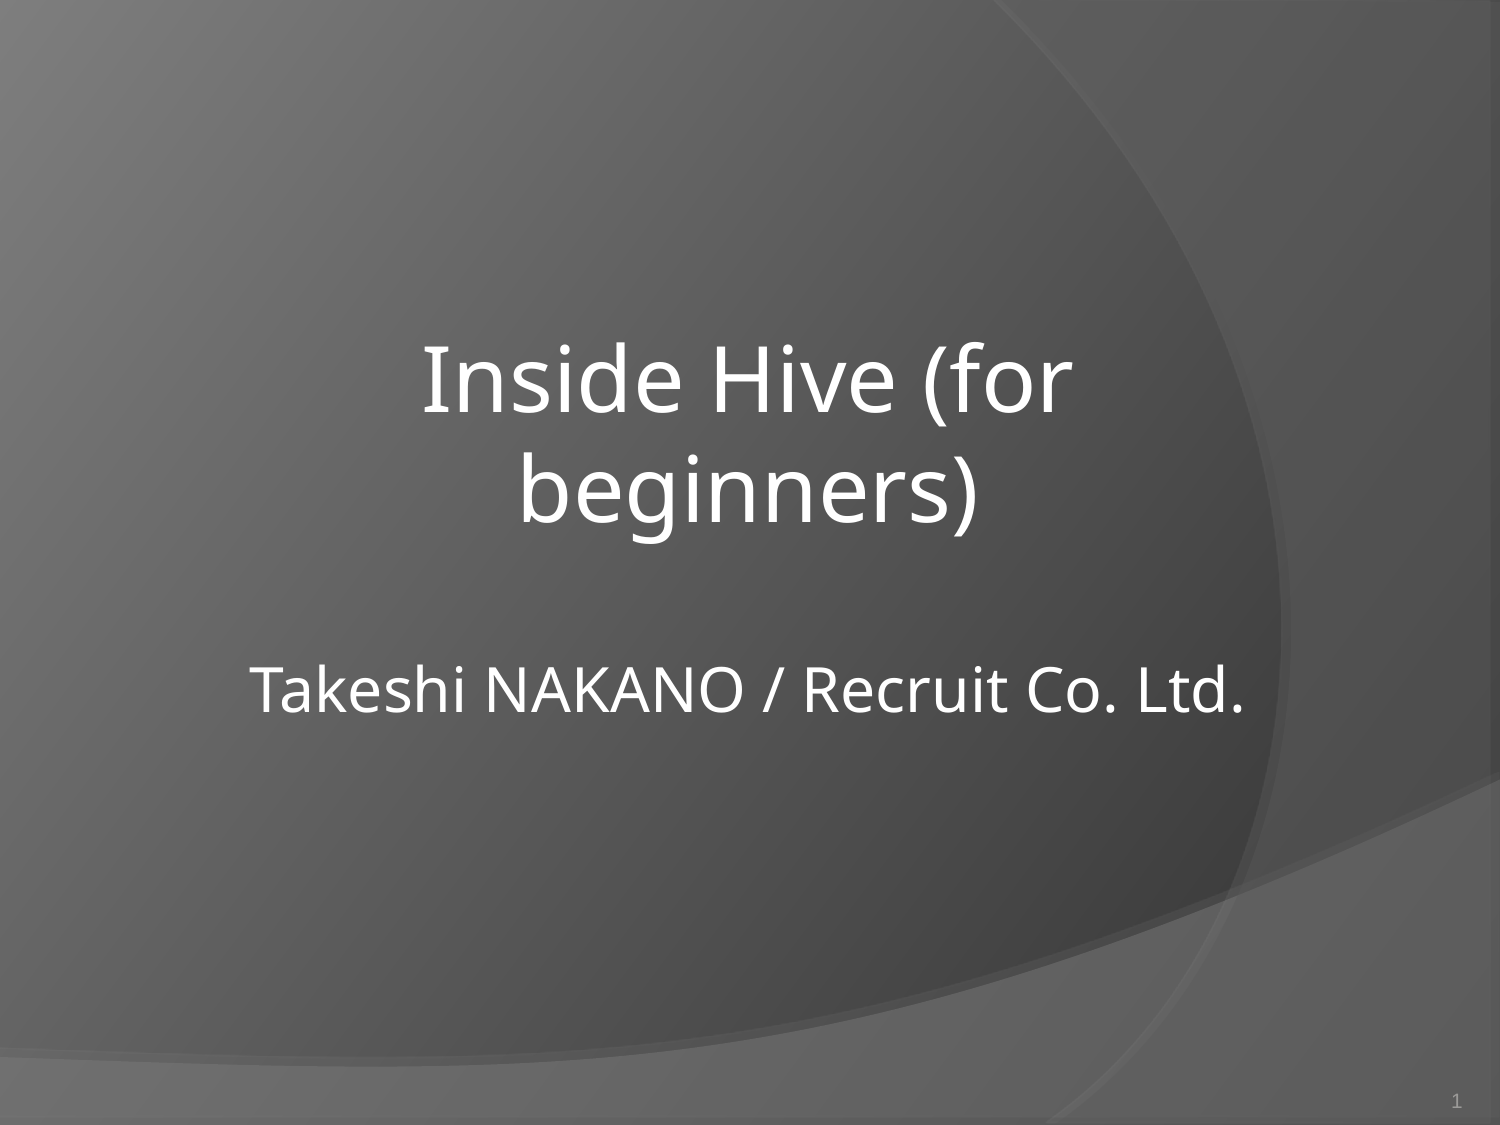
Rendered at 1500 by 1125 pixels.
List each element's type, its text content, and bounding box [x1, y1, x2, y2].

text_box Takeshi NAKANO / Recruit Co. Ltd. [213, 574, 1277, 725]
slide_number 1 [1337, 1053, 1463, 1114]
subtitle Inside Hive (for beginners) [212, 253, 1277, 542]
